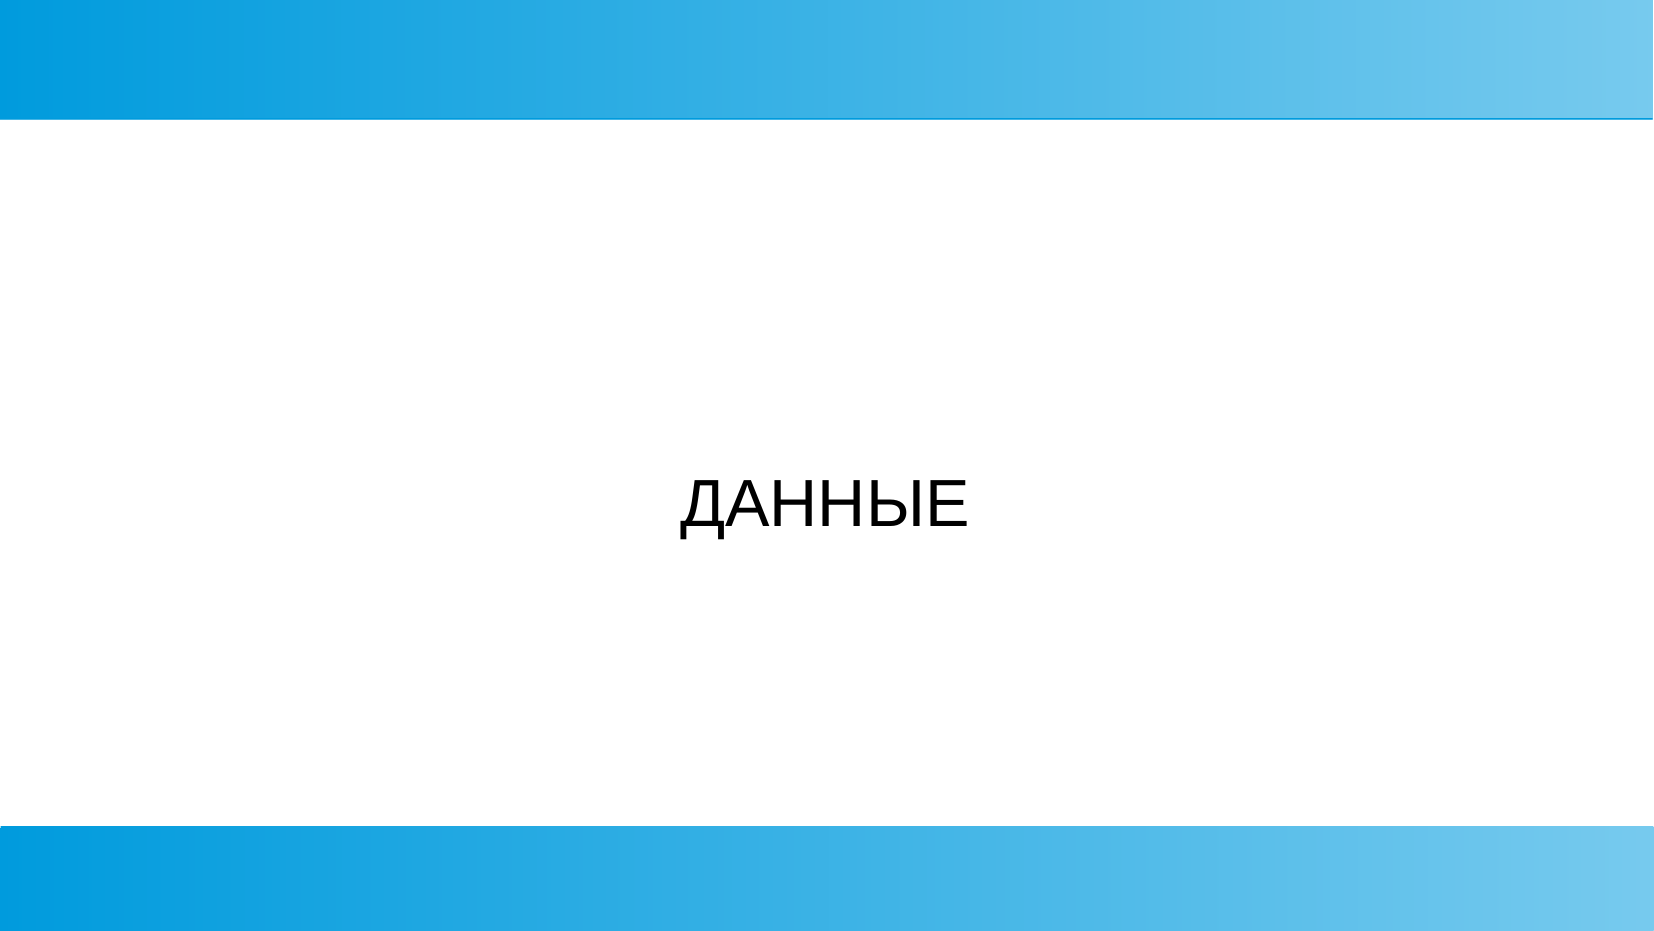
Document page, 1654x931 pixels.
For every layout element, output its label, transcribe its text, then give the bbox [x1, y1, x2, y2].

picture [260, 828, 1654, 931]
subtitle ДАННЫЕ [75, 318, 1575, 682]
